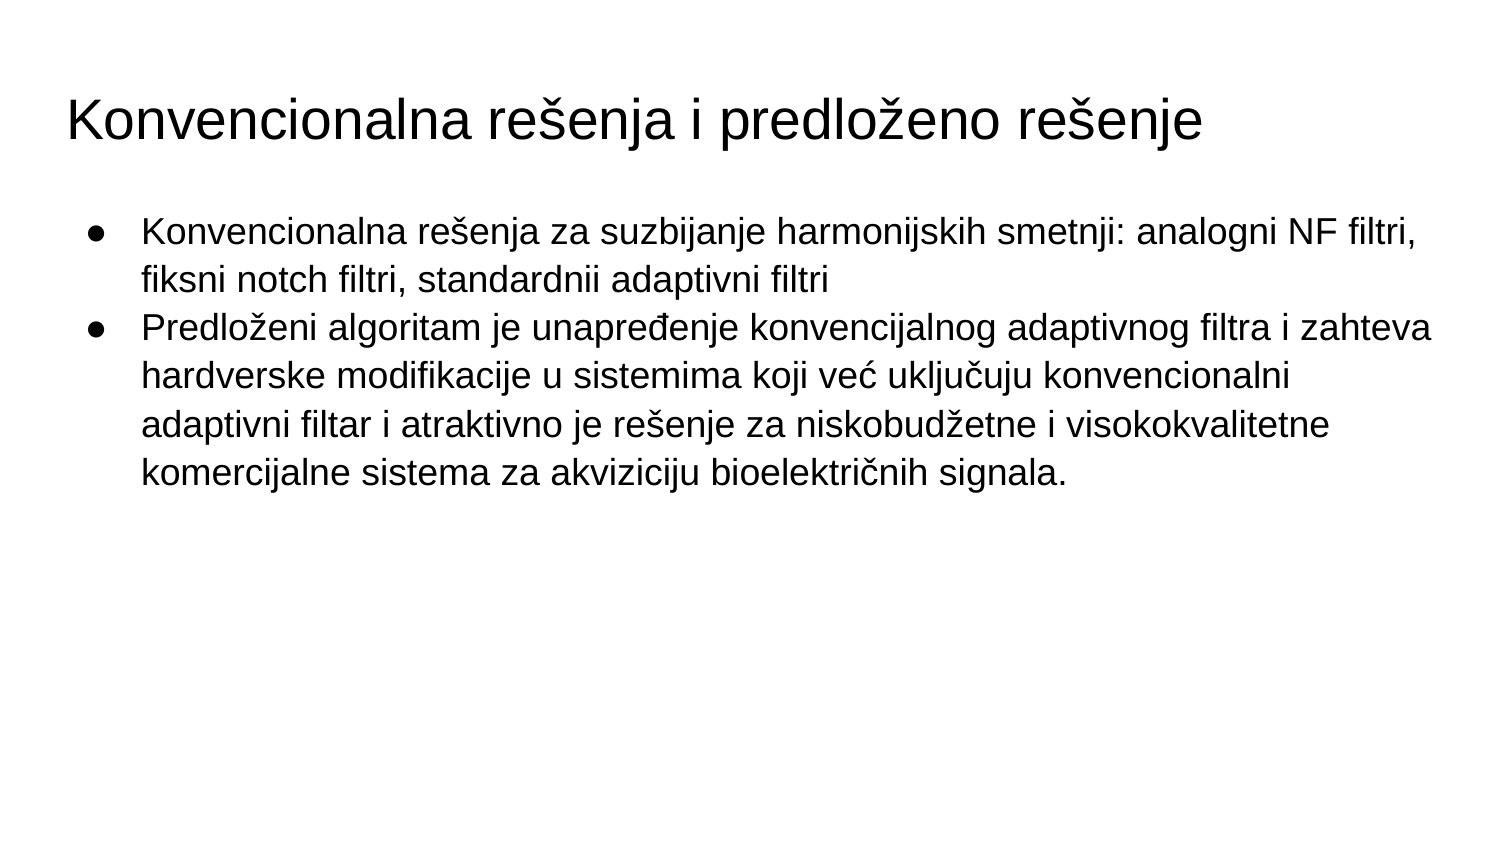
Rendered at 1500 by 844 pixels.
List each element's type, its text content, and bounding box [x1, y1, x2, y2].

title Konvencionalna rešenja i predloženo rešenje [51, 72, 1449, 167]
list Konvencionalna rešenja za suzbijanje harmonijskih smetnji: analogni NF filtri, fiksni notch filtri, standardnii adaptivni filtri Predloženi algoritam je unapređenje konvencijalnog adaptivnog filtra i zahteva hardverske modifikacije u sistemima koji već uključuju konvencionalni adaptivni filtar i atraktivno je rešenje za niskobudžetne i visokokvalitetne komercijalne sistema za akviziciju bioelektričnih signala. [51, 189, 1449, 750]
